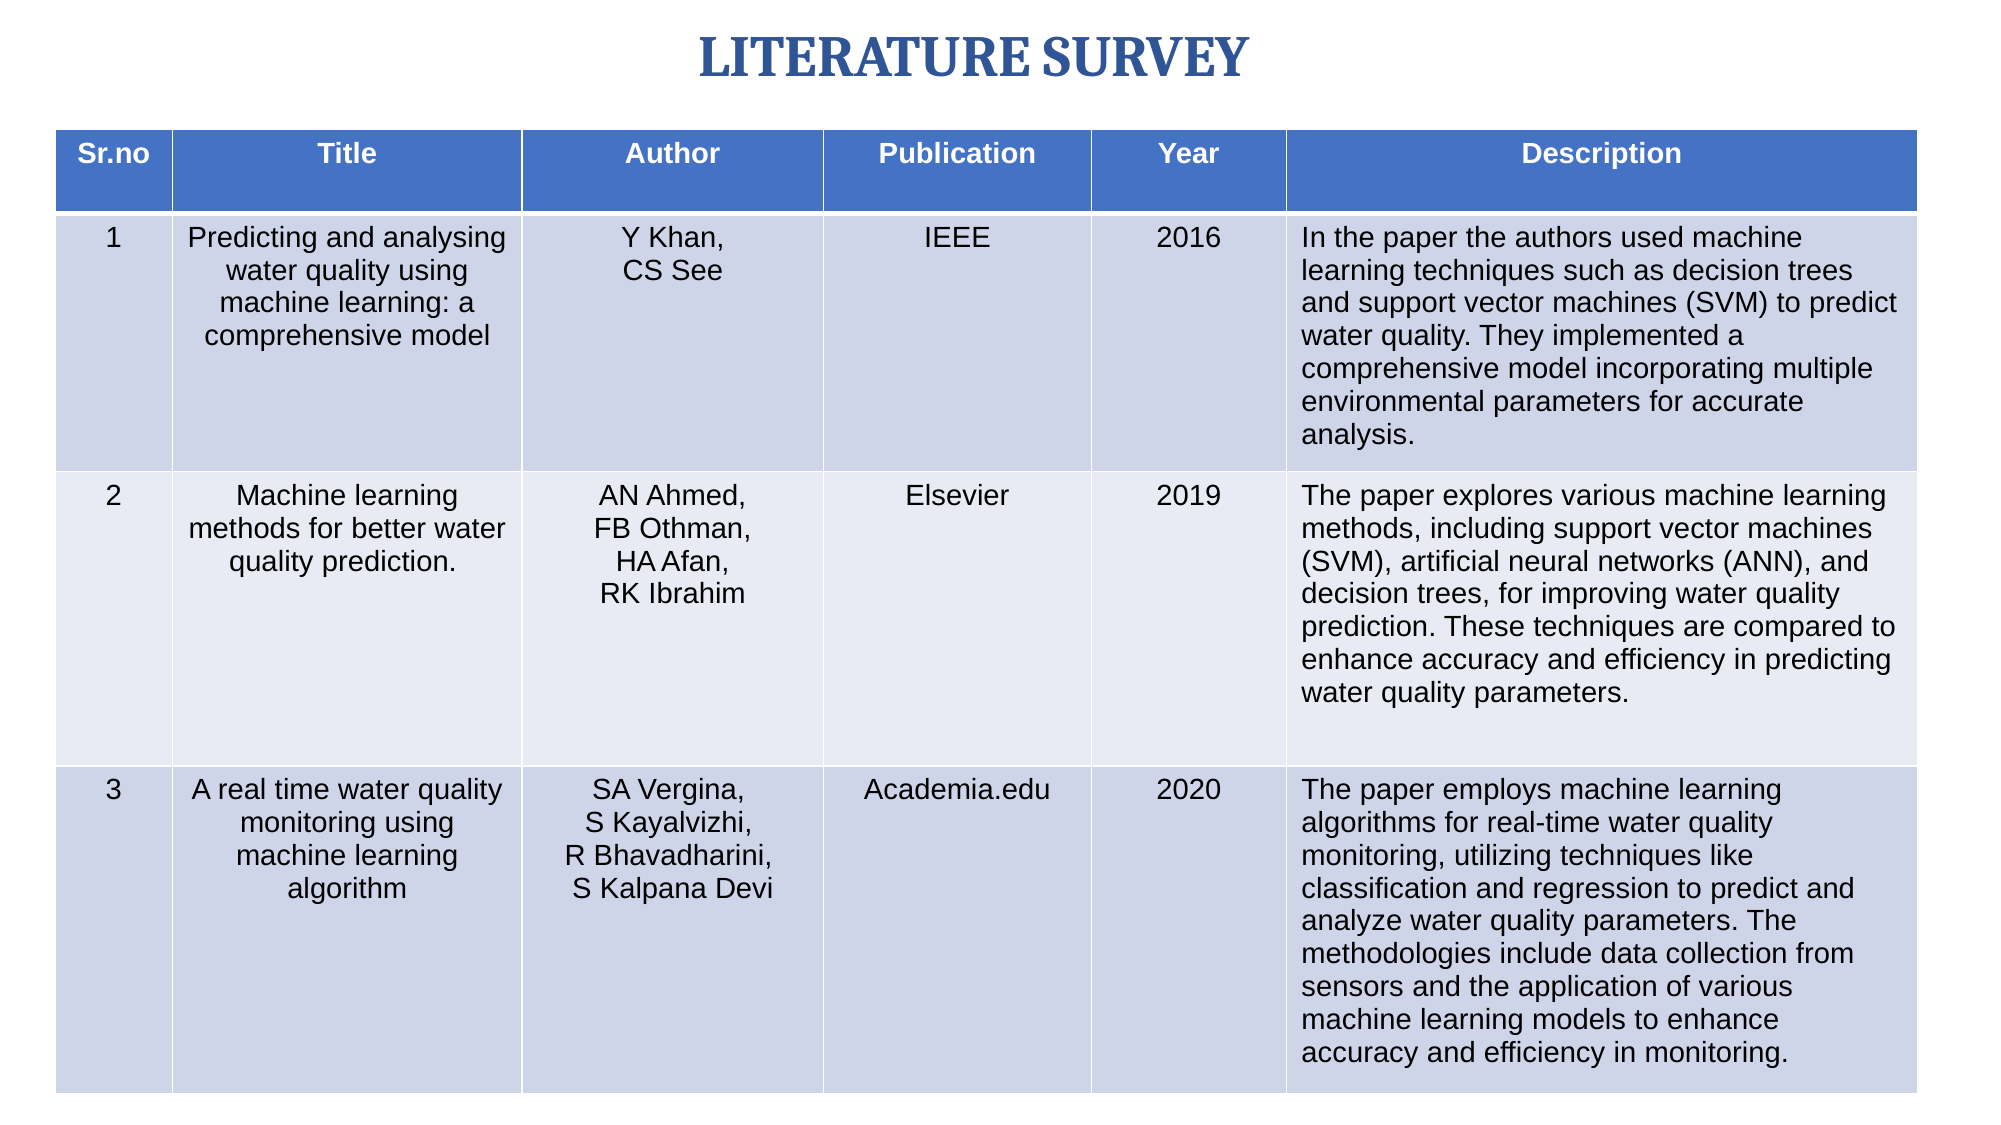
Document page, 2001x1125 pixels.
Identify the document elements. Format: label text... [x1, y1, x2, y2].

table_cell 3 [56, 767, 172, 1093]
table_cell The paper explores various machine learning methods, including support vector machines (SVM), artificial neural networks (ANN), and decision trees, for improving water quality prediction. These techniques are compared to enhance accuracy and efficiency in predicting water quality parameters. [1287, 472, 1917, 765]
table_cell 1 [56, 216, 172, 471]
table_cell Academia.edu [824, 767, 1091, 1093]
table_header Publication [824, 130, 1091, 211]
table_cell Predicting and analysing water quality using machine learning: a comprehensive model [173, 216, 521, 471]
table_header Title [173, 130, 521, 211]
table_cell A real time water quality monitoring using machine learning algorithm [173, 767, 521, 1093]
table_cell The paper employs machine learning algorithms for real-time water quality monitoring, utilizing techniques like classification and regression to predict and analyze water quality parameters. The methodologies include data collection from sensors and the application of various machine learning models to enhance accuracy and efficiency in monitoring. [1287, 767, 1917, 1093]
table_cell 2019 [1092, 472, 1286, 765]
table_cell AN Ahmed, FB Othman, HA Afan, RK Ibrahim [523, 472, 823, 765]
table_cell Y Khan, CS See [523, 216, 823, 471]
table_cell IEEE [824, 216, 1091, 471]
table_cell 2020 [1092, 767, 1286, 1093]
table_header Sr.no [56, 130, 172, 211]
table_cell Elsevier [824, 472, 1091, 765]
table_cell SA Vergina, S Kayalvizhi, R Bhavadharini, S Kalpana Devi [523, 767, 823, 1093]
table_header Year [1092, 130, 1286, 211]
table_header Author [523, 130, 823, 211]
table_cell Machine learning methods for better water quality prediction. [173, 472, 521, 765]
table_cell 2 [56, 472, 172, 765]
list LITERATURE SURVEY [81, 0, 1944, 1076]
table_cell In the paper the authors used machine learning techniques such as decision trees and support vector machines (SVM) to predict water quality. They implemented a comprehensive model incorporating multiple environmental parameters for accurate analysis. [1287, 216, 1917, 471]
table_header Description [1287, 130, 1917, 211]
table_cell 2016 [1092, 216, 1286, 471]
